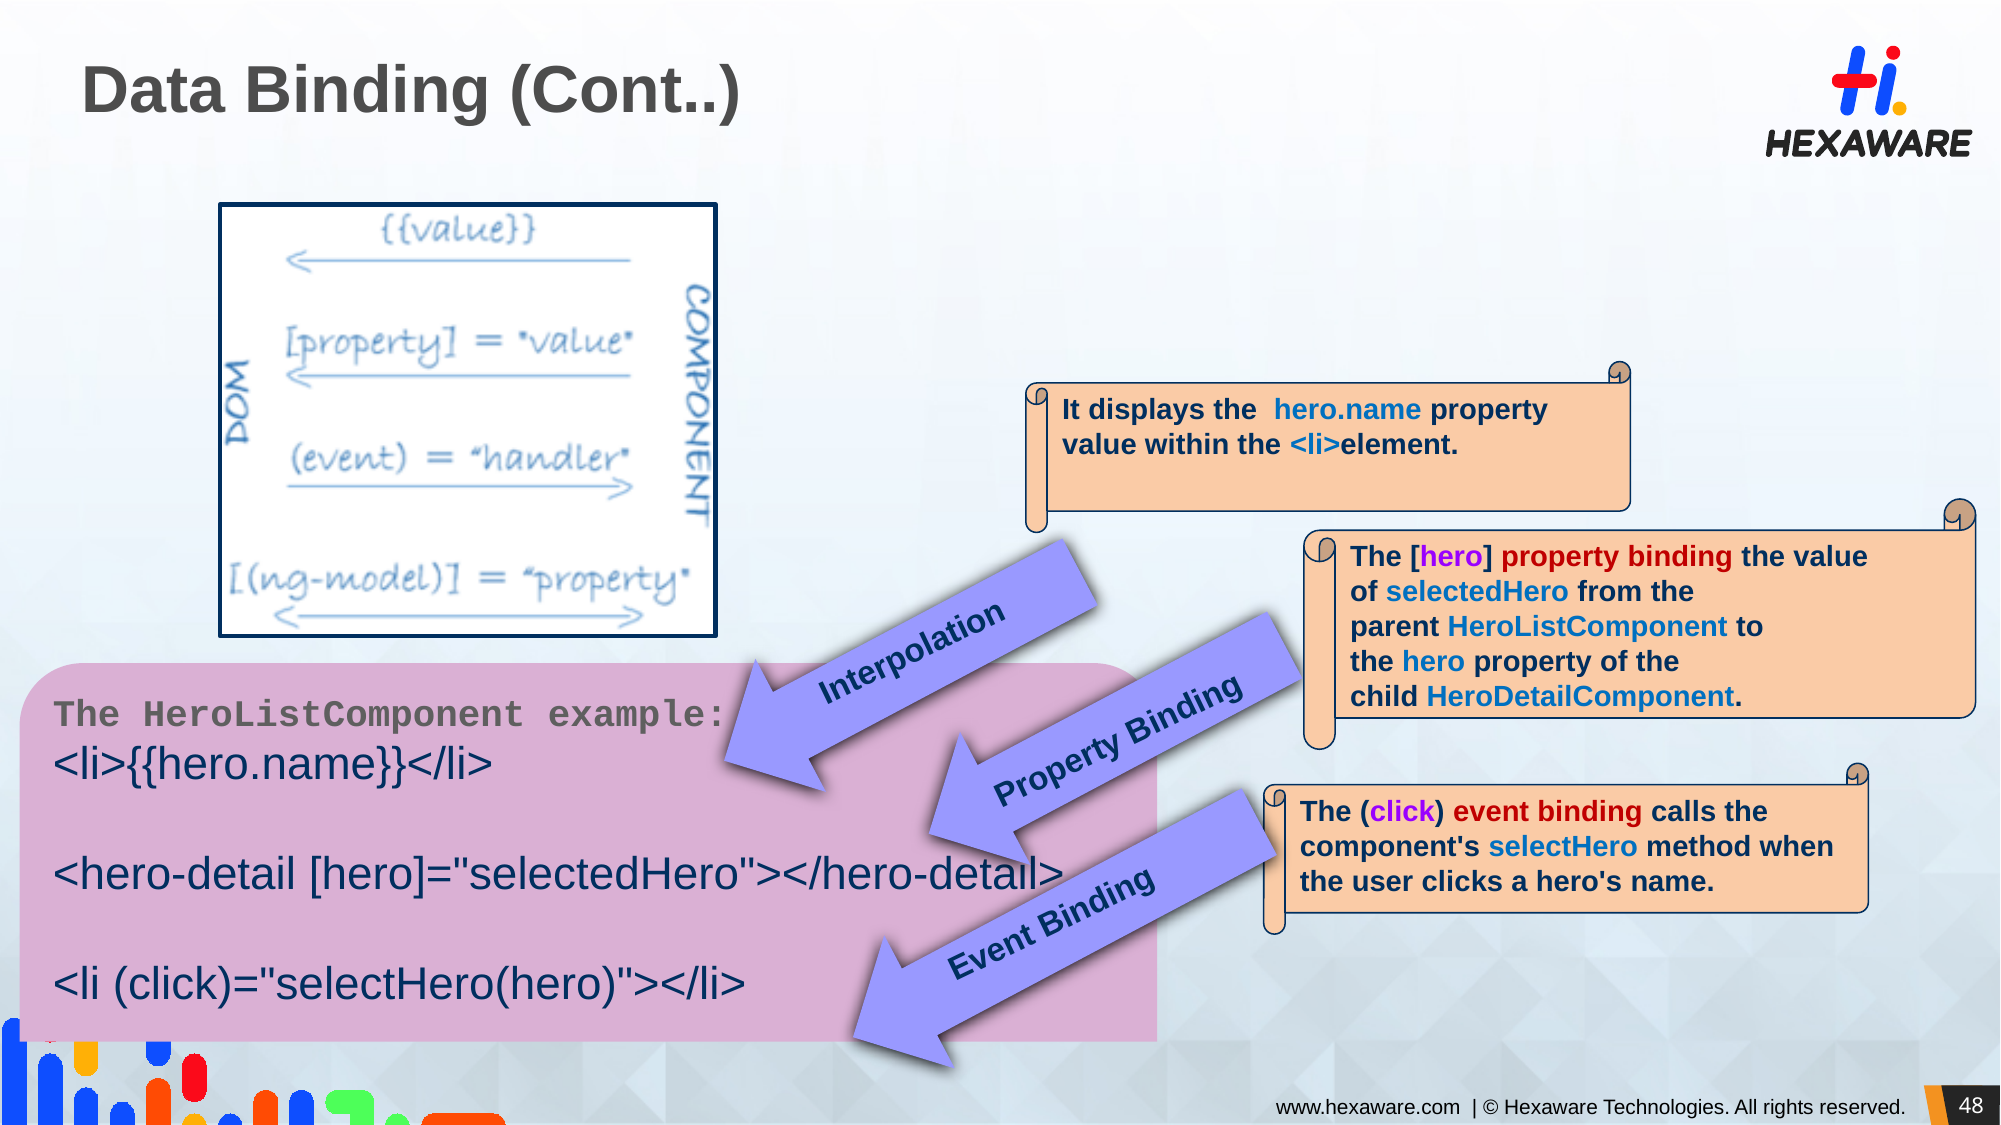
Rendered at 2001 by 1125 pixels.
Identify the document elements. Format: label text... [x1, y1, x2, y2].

text_box [852, 788, 1277, 1069]
text_box [724, 538, 1098, 792]
text_box Interpolation [795, 564, 1048, 725]
text_box The (click) event binding calls the component's selectHero method when the user clicks a hero's name. [1263, 763, 1869, 935]
title Data Binding (Cont..) [70, 35, 1521, 136]
text_box [928, 611, 1282, 865]
text_box The [hero] property binding the value of selectedHero from the parent HeroListComponent to the hero property of the child HeroDetailComponent. [1303, 498, 1976, 750]
text_box Event Binding [924, 810, 1240, 1001]
text_box Property Binding [970, 619, 1322, 828]
text_box It displays the hero.name property value within the <li>element. [1025, 361, 1631, 533]
text_box The HeroListComponent example: <li>{{hero.name}}</li> <hero-detail [hero]="selectedHero"></hero-detail> <li (click)="selectHero(hero)"></li> [19, 663, 1158, 1042]
picture [0, 0, 2001, 1125]
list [222, 206, 714, 634]
